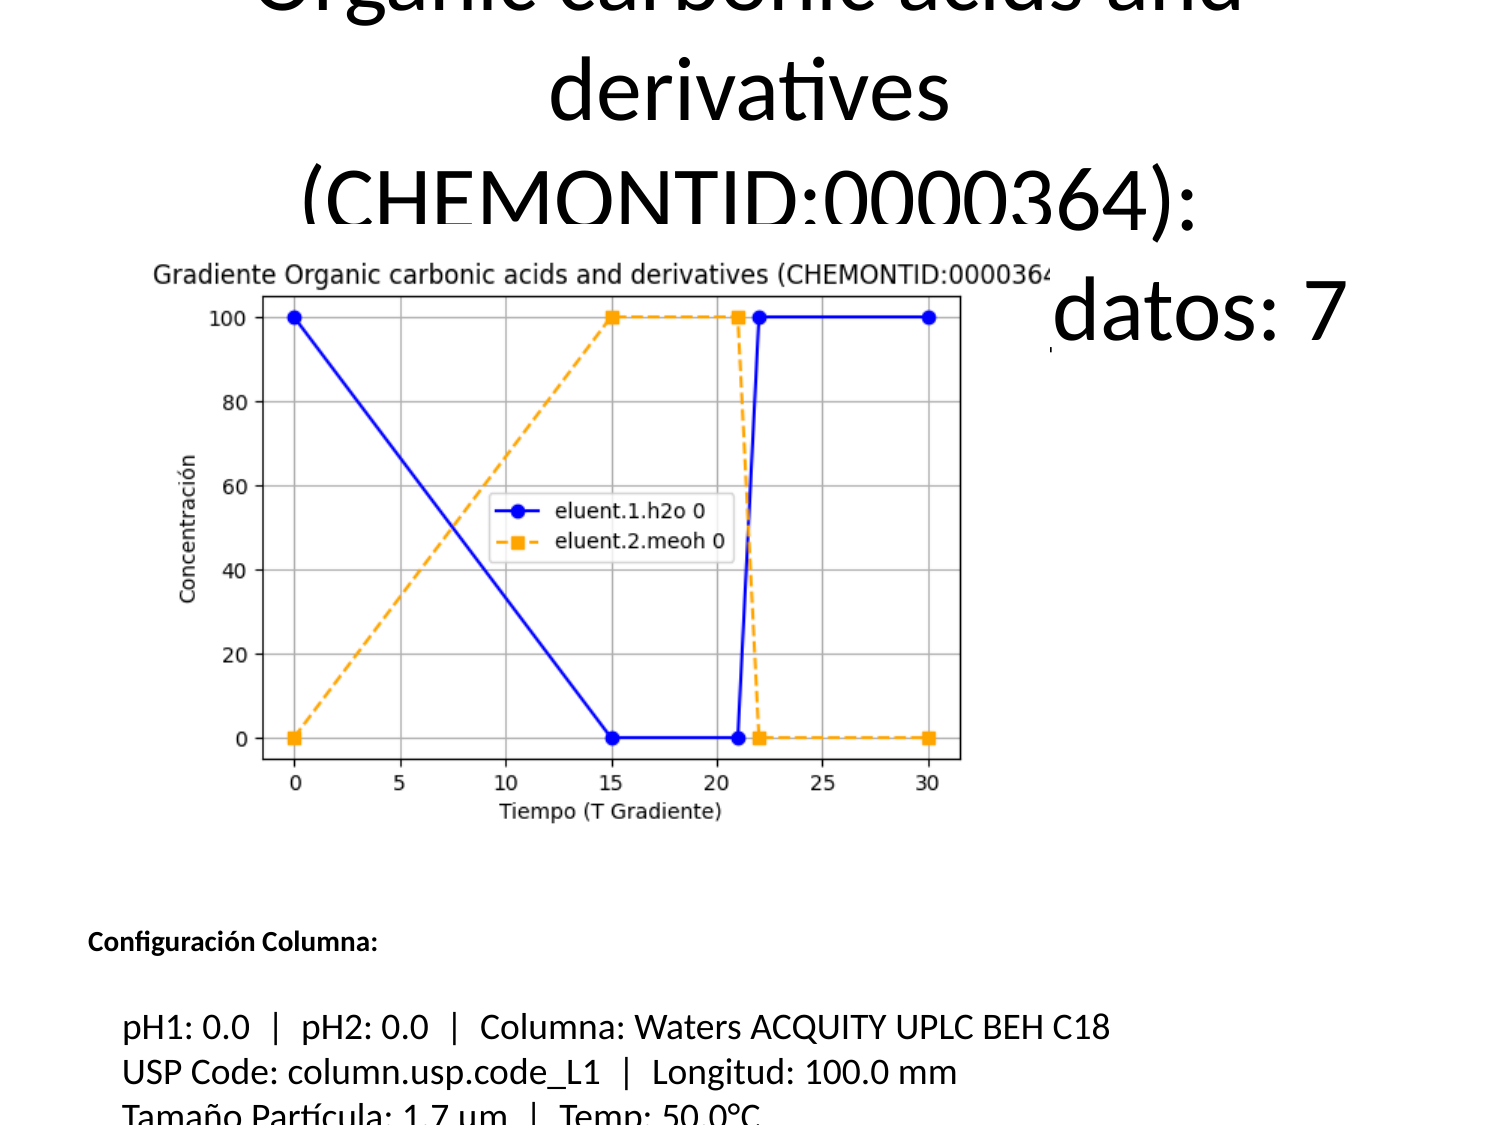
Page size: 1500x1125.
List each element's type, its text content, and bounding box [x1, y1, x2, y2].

text_box Configuración Columna: pH1: 0.0 | pH2: 0.0 | Columna: Waters ACQUITY UPLC BEH C18 USP Code: column.usp.code_L1 | Longitud: 100.0 mm Tamaño Partícula: 1.7 µm | Temp: 50.0°C Flujo: 0.3 mL/min | T0: 0.1666666666666666 min [73, 869, 1127, 1125]
picture [149, 224, 1051, 826]
title Organic carbonic acids and derivatives (CHEMONTID:0000364): 0.173615172548295, n_datos: 7 [75, 45, 1425, 233]
